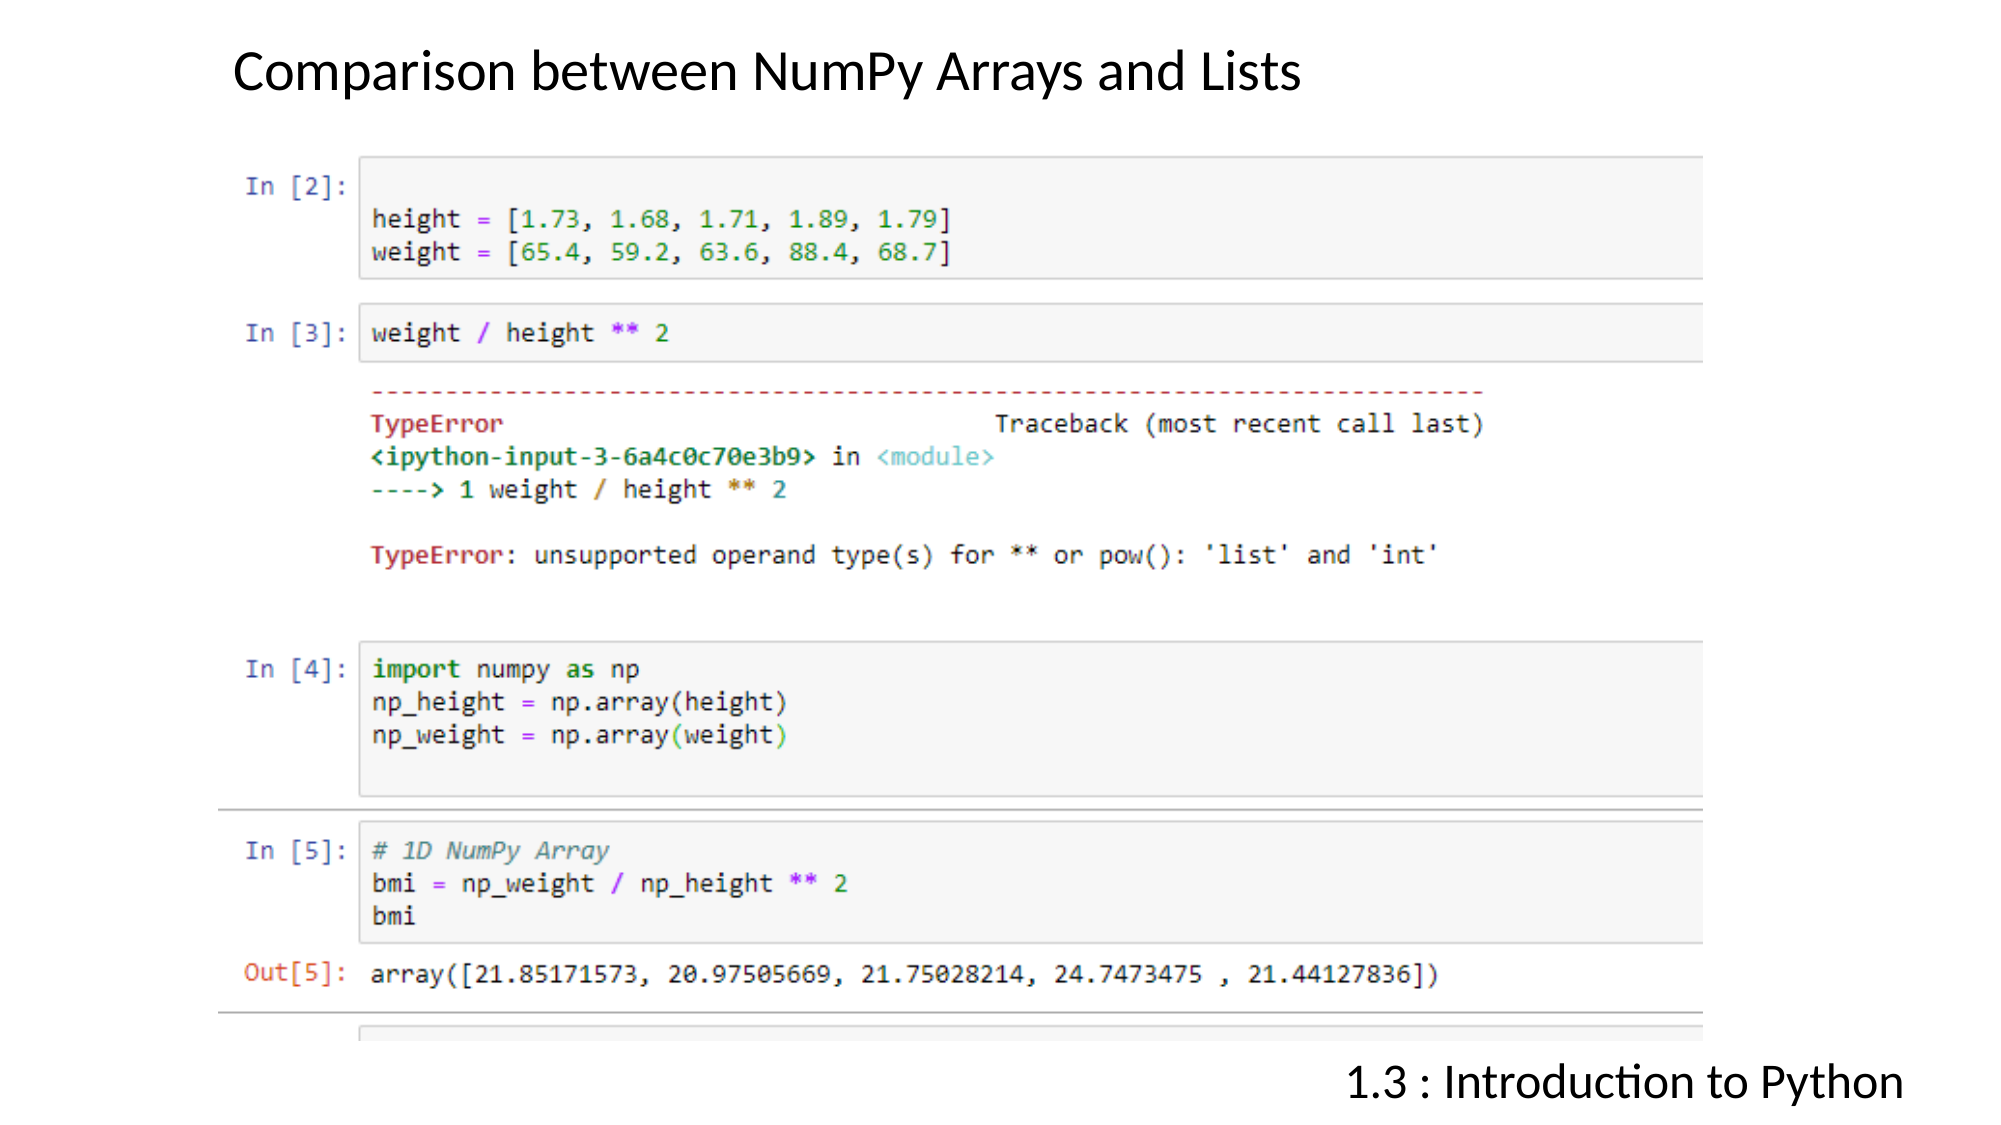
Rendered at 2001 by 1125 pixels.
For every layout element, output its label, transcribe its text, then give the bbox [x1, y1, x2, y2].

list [218, 143, 1703, 1041]
title Comparison between NumPy Arrays and Lists [218, 0, 1422, 143]
text_box 1.3 : Introduction to Python [1329, 1040, 1920, 1116]
